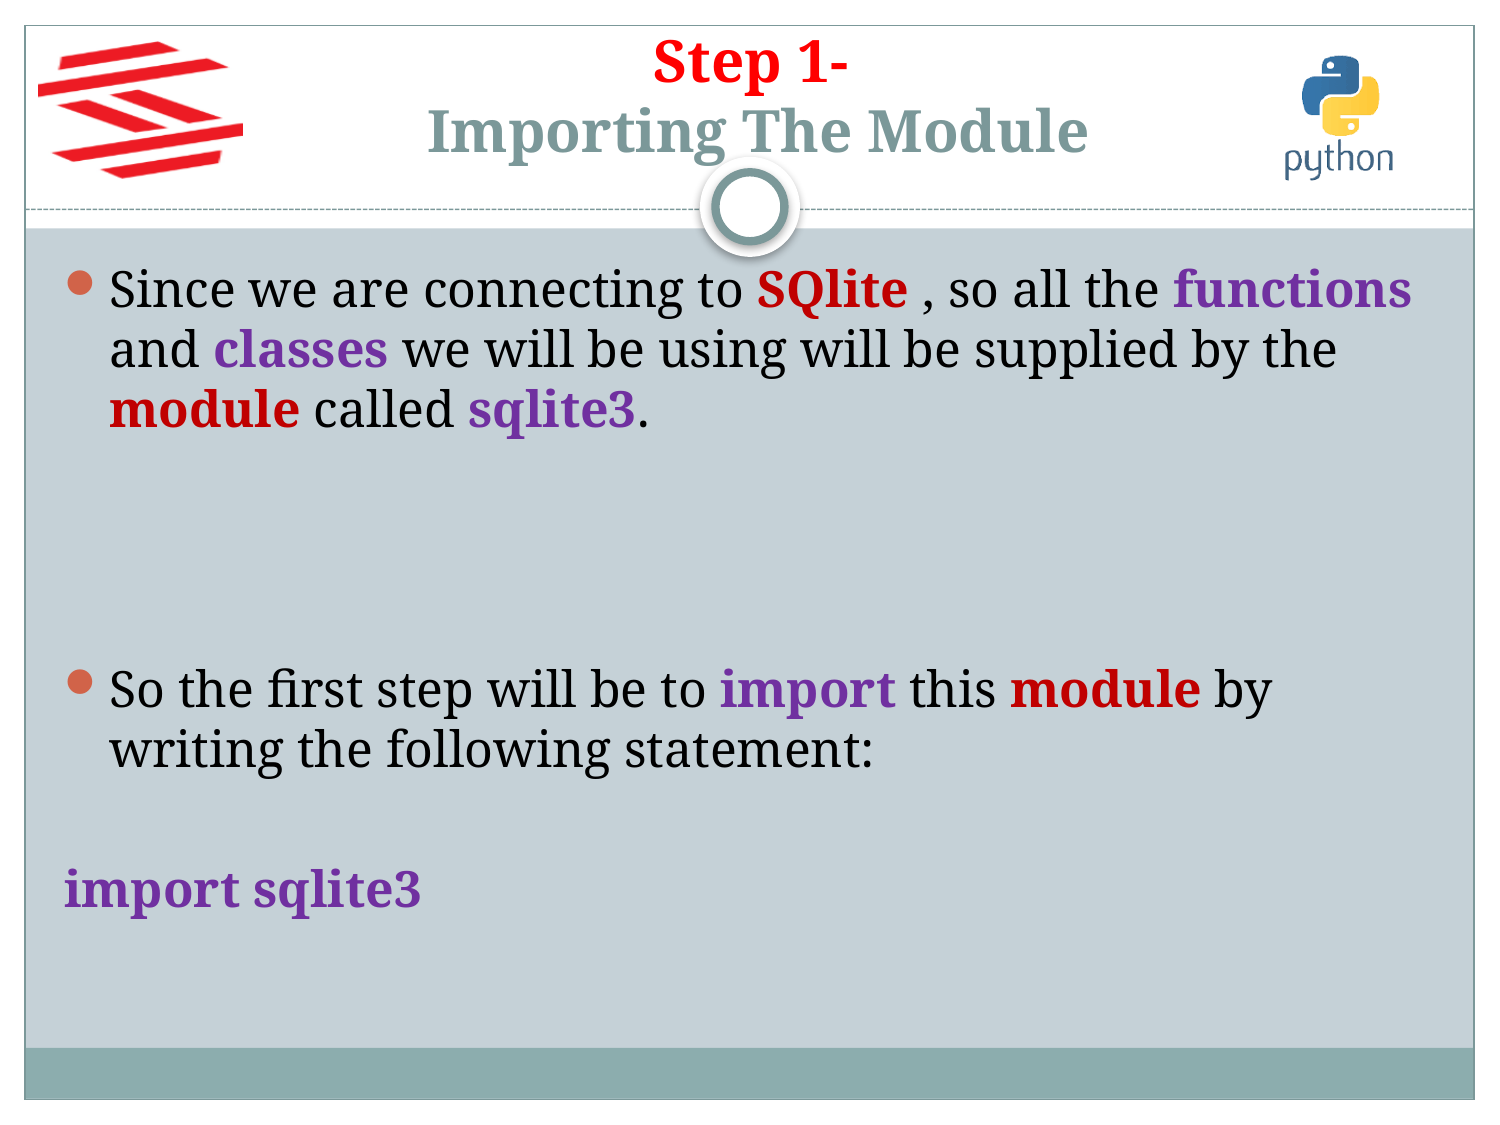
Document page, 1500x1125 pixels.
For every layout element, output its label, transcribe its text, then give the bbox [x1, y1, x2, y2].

list Since we are connecting to SQlite , so all the functions and classes we will be using will be supplied by the module called sqlite3. So the first step will be to import this module by writing the following statement: import sqlite3 [49, 250, 1445, 1047]
picture [37, 40, 243, 185]
title Step 1- Importing The Module [248, 46, 1459, 172]
picture [1206, 53, 1471, 186]
